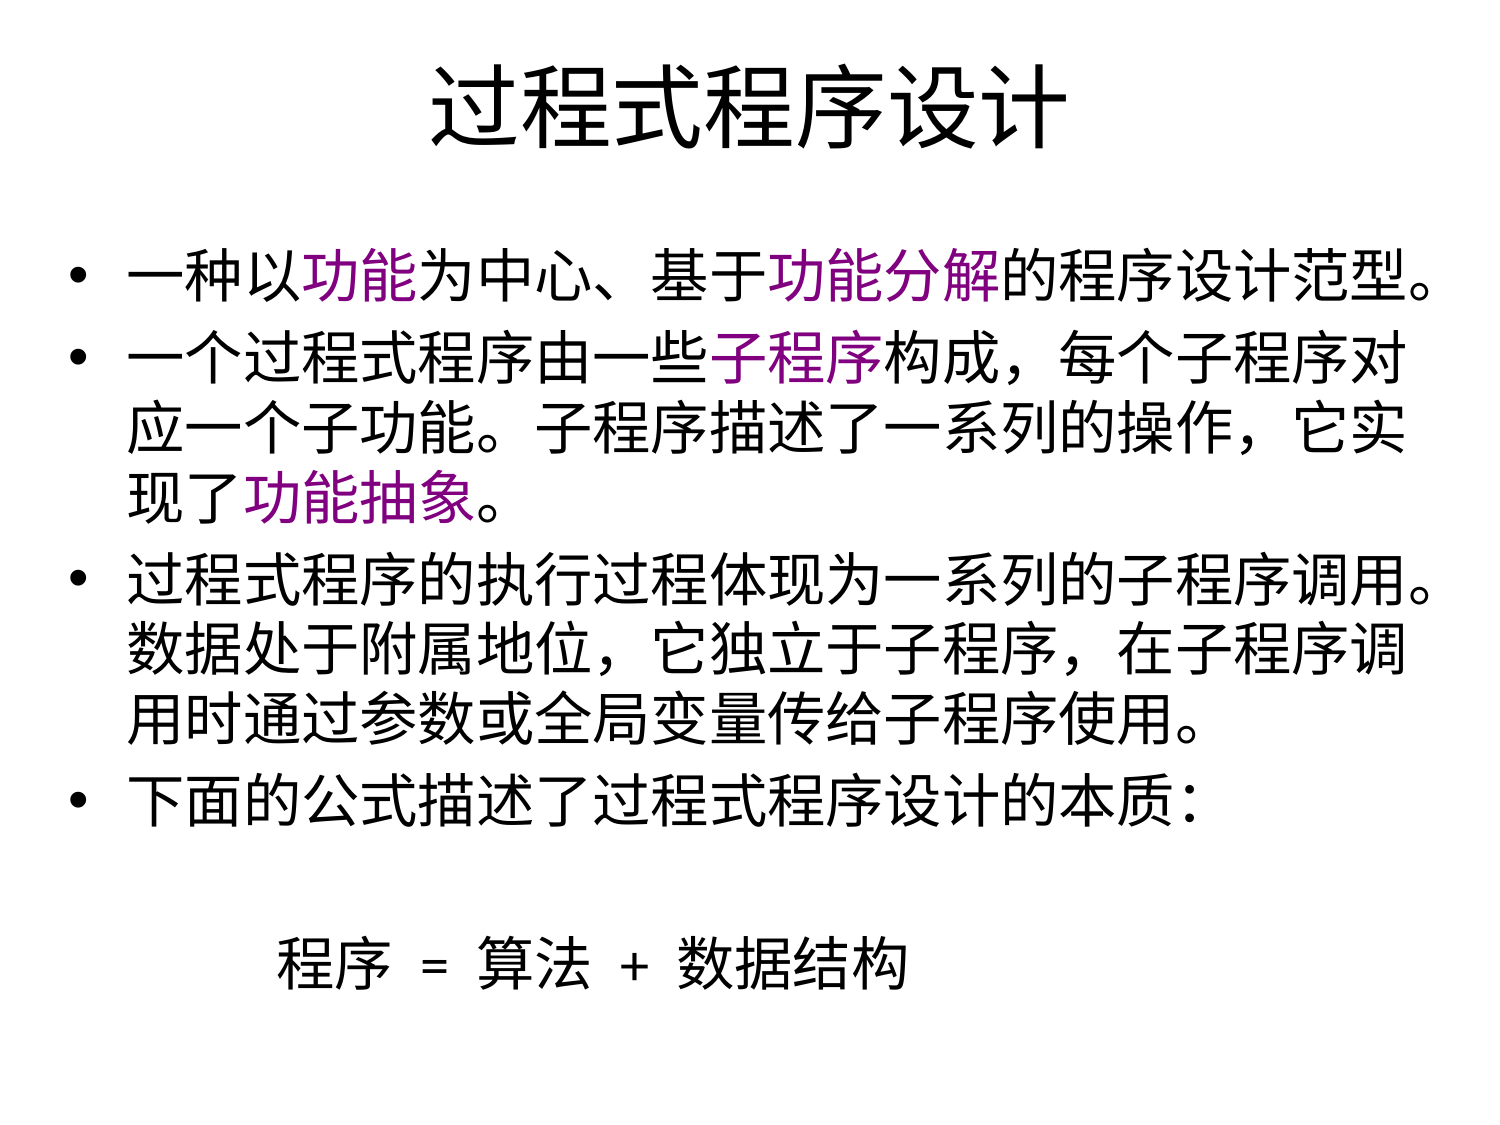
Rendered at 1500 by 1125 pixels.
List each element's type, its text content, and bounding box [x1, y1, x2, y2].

list 一种以功能为中心、基于功能分解的程序设计范型。 一个过程式程序由一些子程序构成，每个子程序对应一个子功能。子程序描述了一系列的操作，它实现了功能抽象。 过程式程序的执行过程体现为一系列的子程序调用。数据处于附属地位，它独立于子程序，在子程序调用时通过参数或全局变量传给子程序使用。 下面的公式描述了过程式程序设计的本质： 程序 = 算法 + 数据结构 [53, 231, 1465, 1094]
title 过程式程序设计 [112, 14, 1388, 197]
